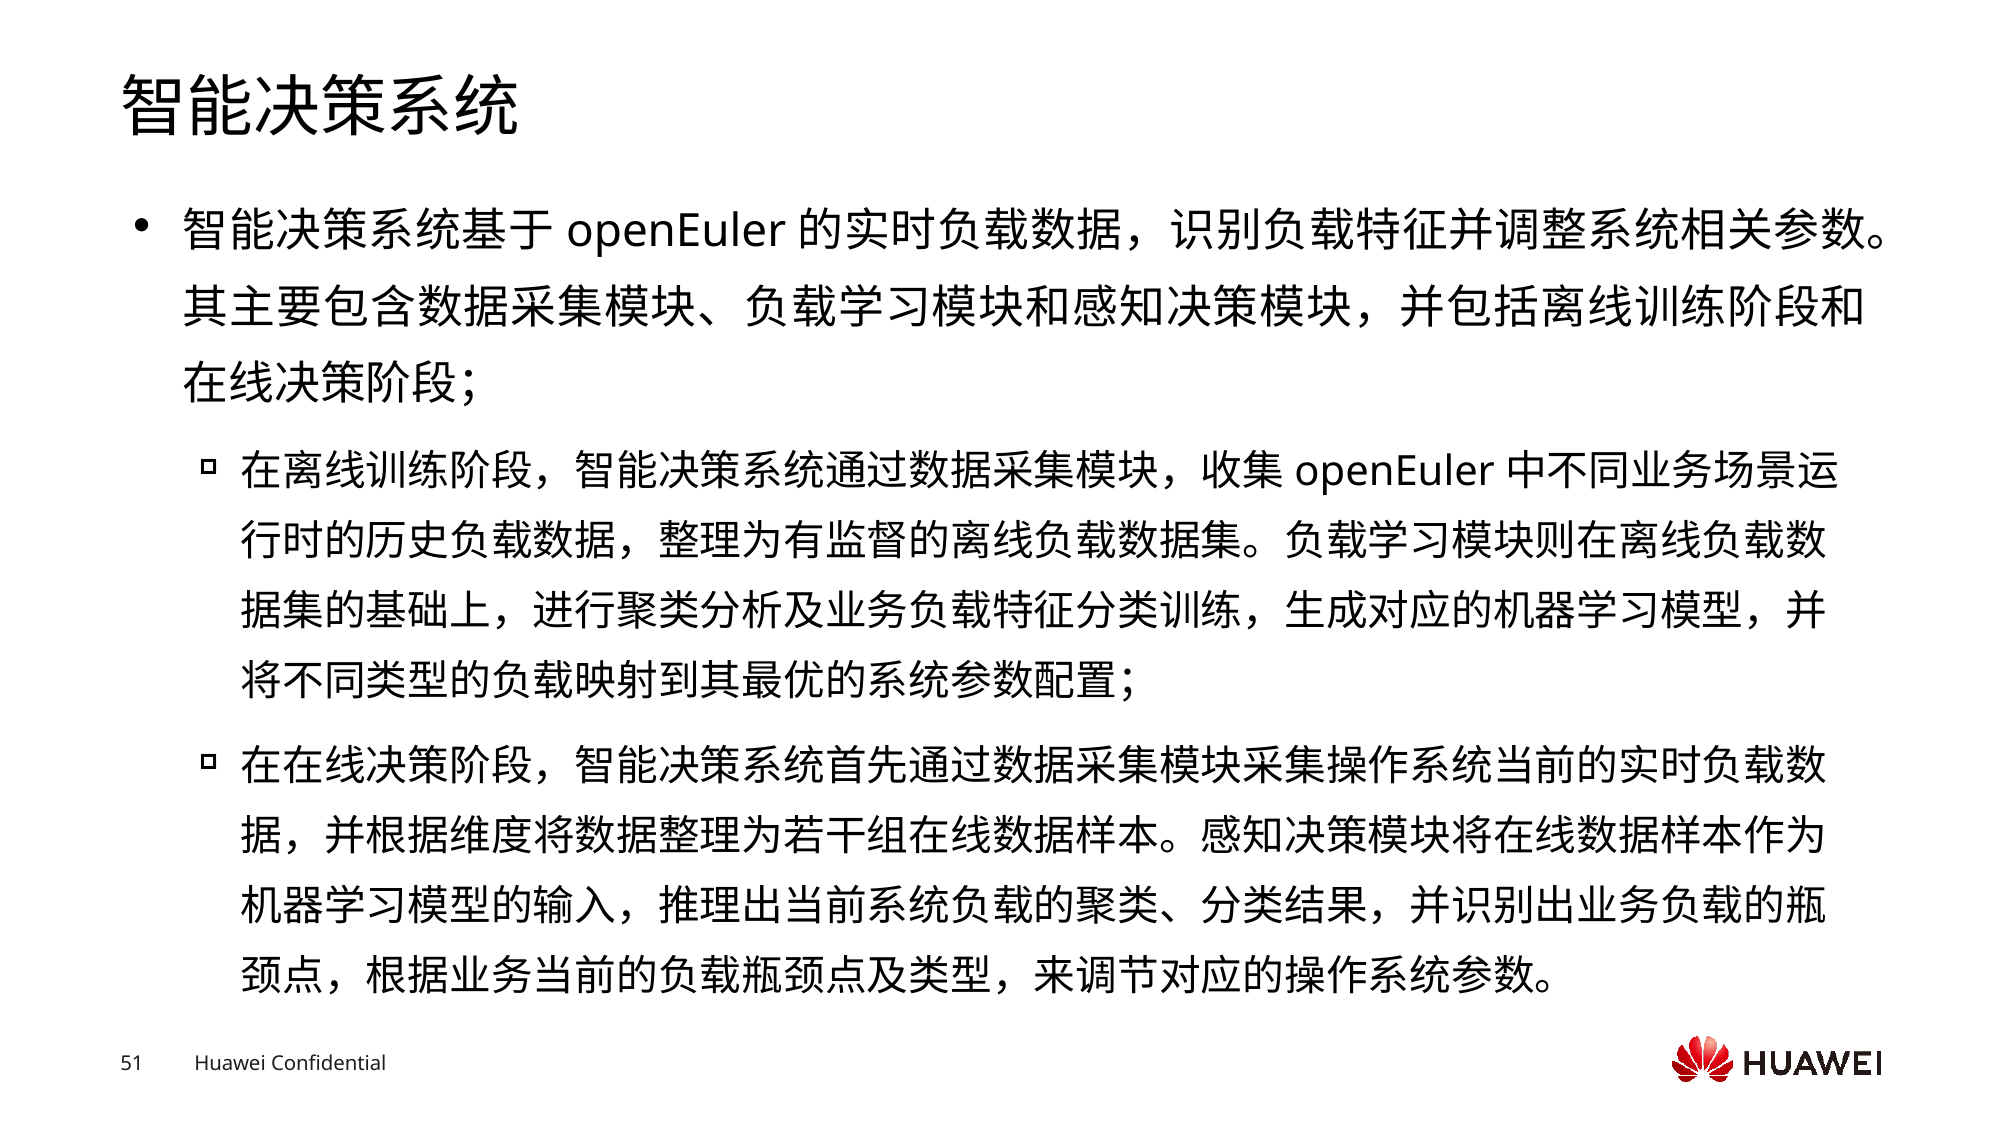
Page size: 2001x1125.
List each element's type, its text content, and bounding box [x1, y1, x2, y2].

title 智能决策系统 [120, 73, 1880, 154]
list 智能决策系统基于openEuler的实时负载数据，识别负载特征并调整系统相关参数。其主要包含数据采集模块、负载学习模块和感知决策模块，并包括离线训练阶段和在线决策阶段； 在离线训练阶段，智能决策系统通过数据采集模块，收集openEuler中不同业务场景运行时的历史负载数据，整理为有监督的离线负载数据集。负载学习模块则在离线负载数据集的基础上，进行聚类分析及业务负载特征分类训练，生成对应的机器学习模型，并将不同类型的负载映射到其最优的系统参数配置； 在在线决策阶段，智能决策系统首先通过数据采集模块采集操作系统当前的实时负载数据，并根据维度将数据整理为若干组在线数据样本。感知决策模块将在线数据样本作为机器学习模型的输入，推理出当前系统负载的聚类、分类结果，并识别出业务负载的瓶颈点，根据业务当前的负载瓶颈点及类型，来调节对应的操作系统参数。 [119, 171, 1881, 973]
picture [1672, 1036, 1881, 1082]
